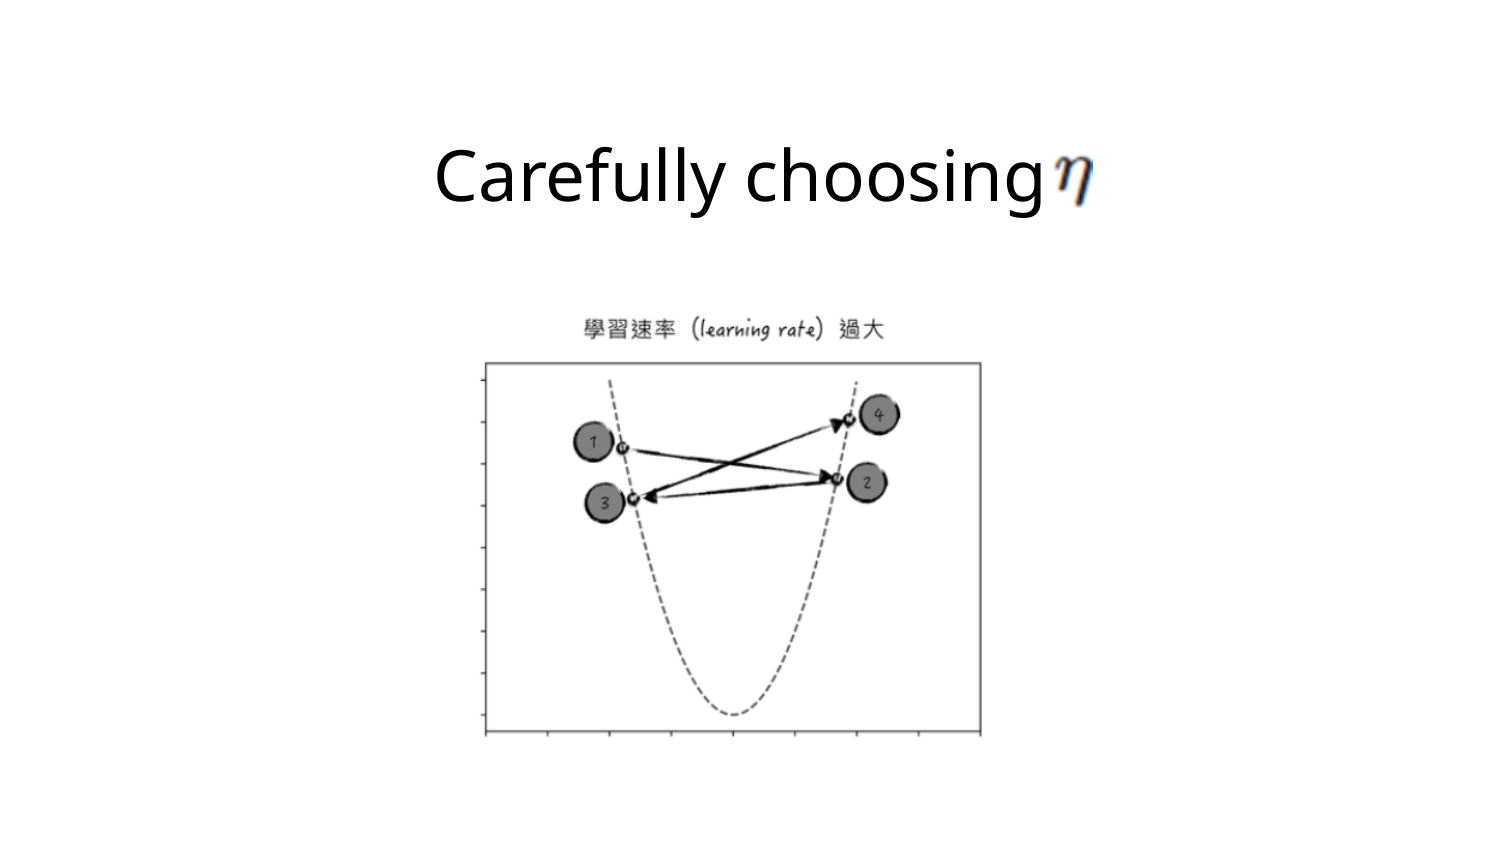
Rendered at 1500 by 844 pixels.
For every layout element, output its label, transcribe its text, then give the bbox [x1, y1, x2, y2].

title Carefully choosing [70, 94, 1430, 253]
picture [383, 291, 1083, 749]
picture [1045, 138, 1094, 222]
